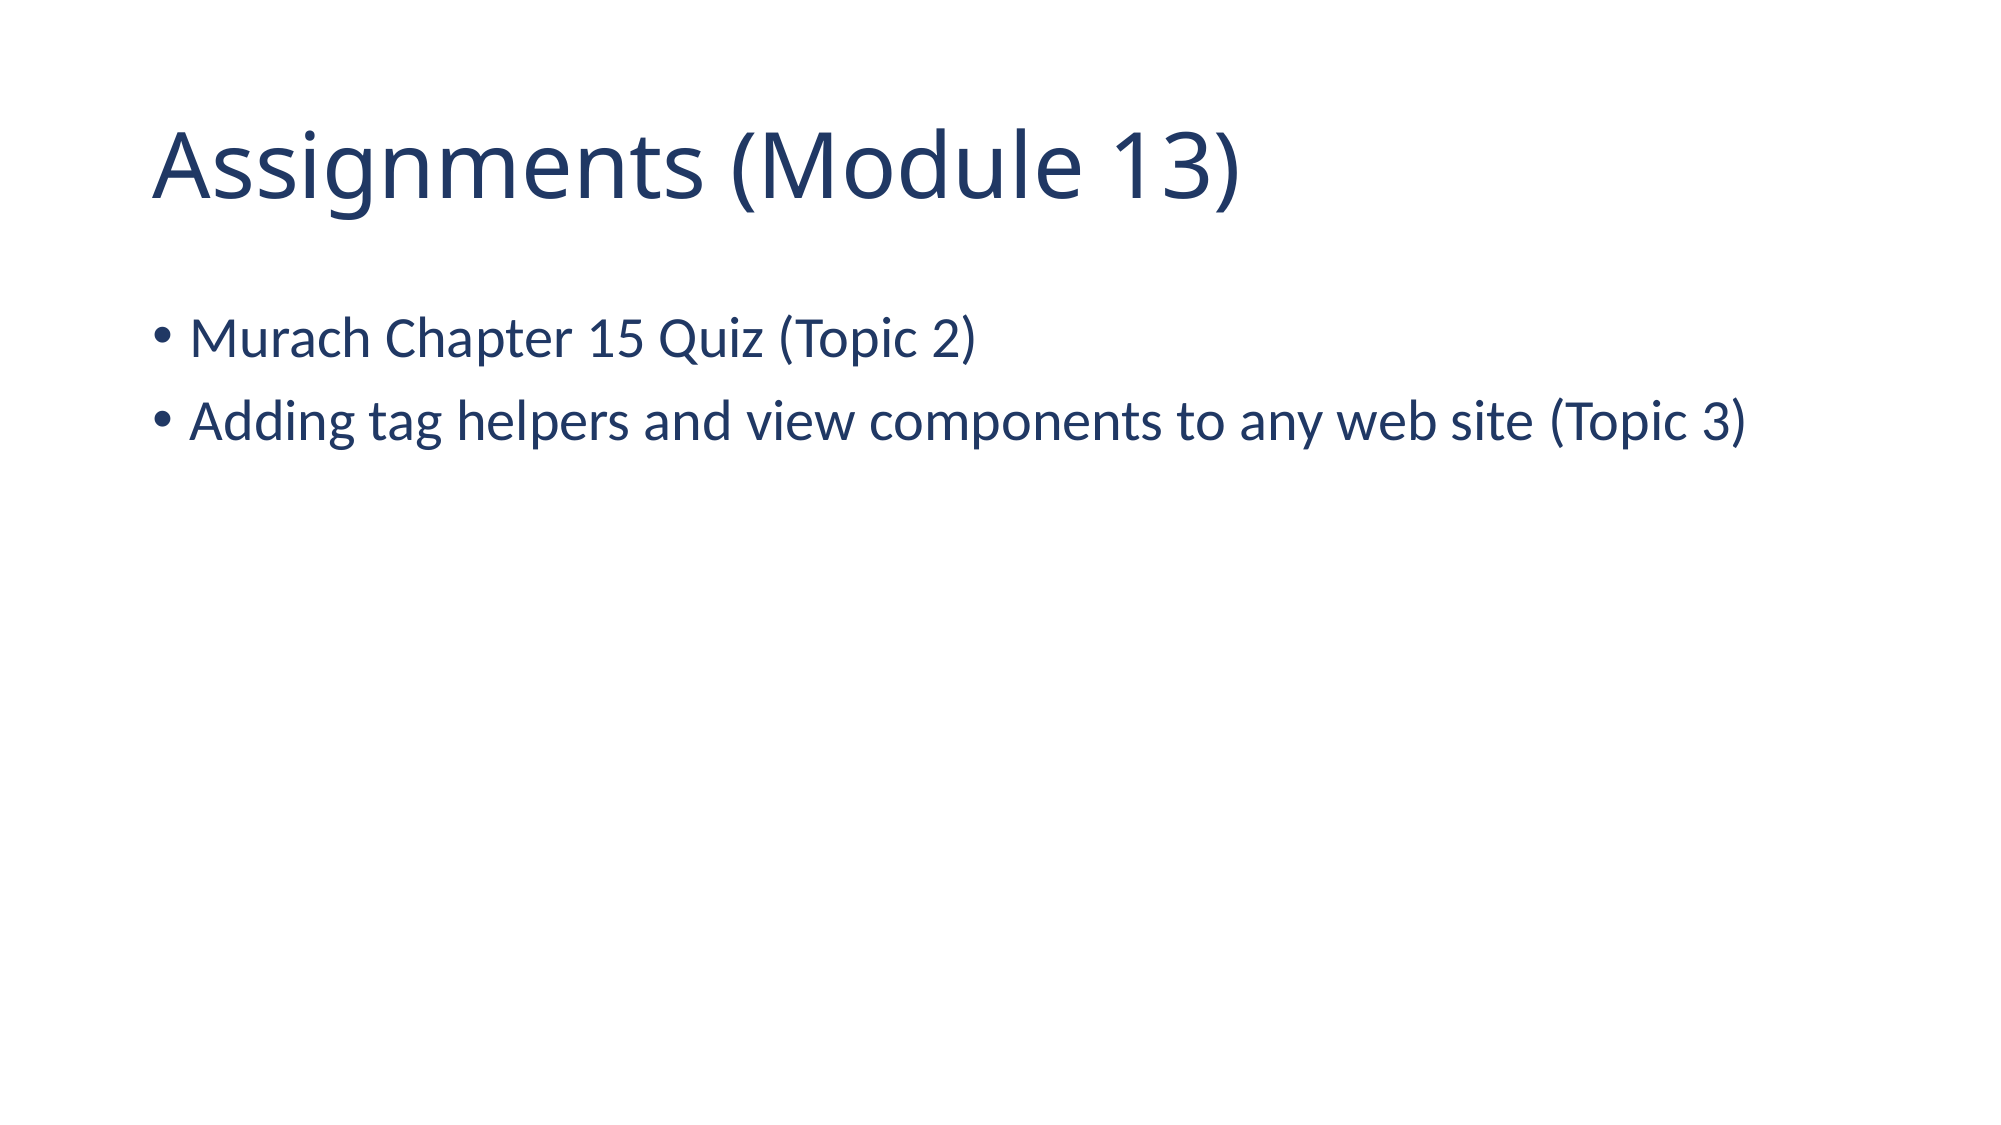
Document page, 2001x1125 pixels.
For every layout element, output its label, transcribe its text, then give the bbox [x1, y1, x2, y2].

title Assignments (Module 13) [137, 59, 1863, 278]
list Murach Chapter 15 Quiz (Topic 2) Adding tag helpers and view components to any web site (Topic 3) [137, 299, 1863, 1014]
